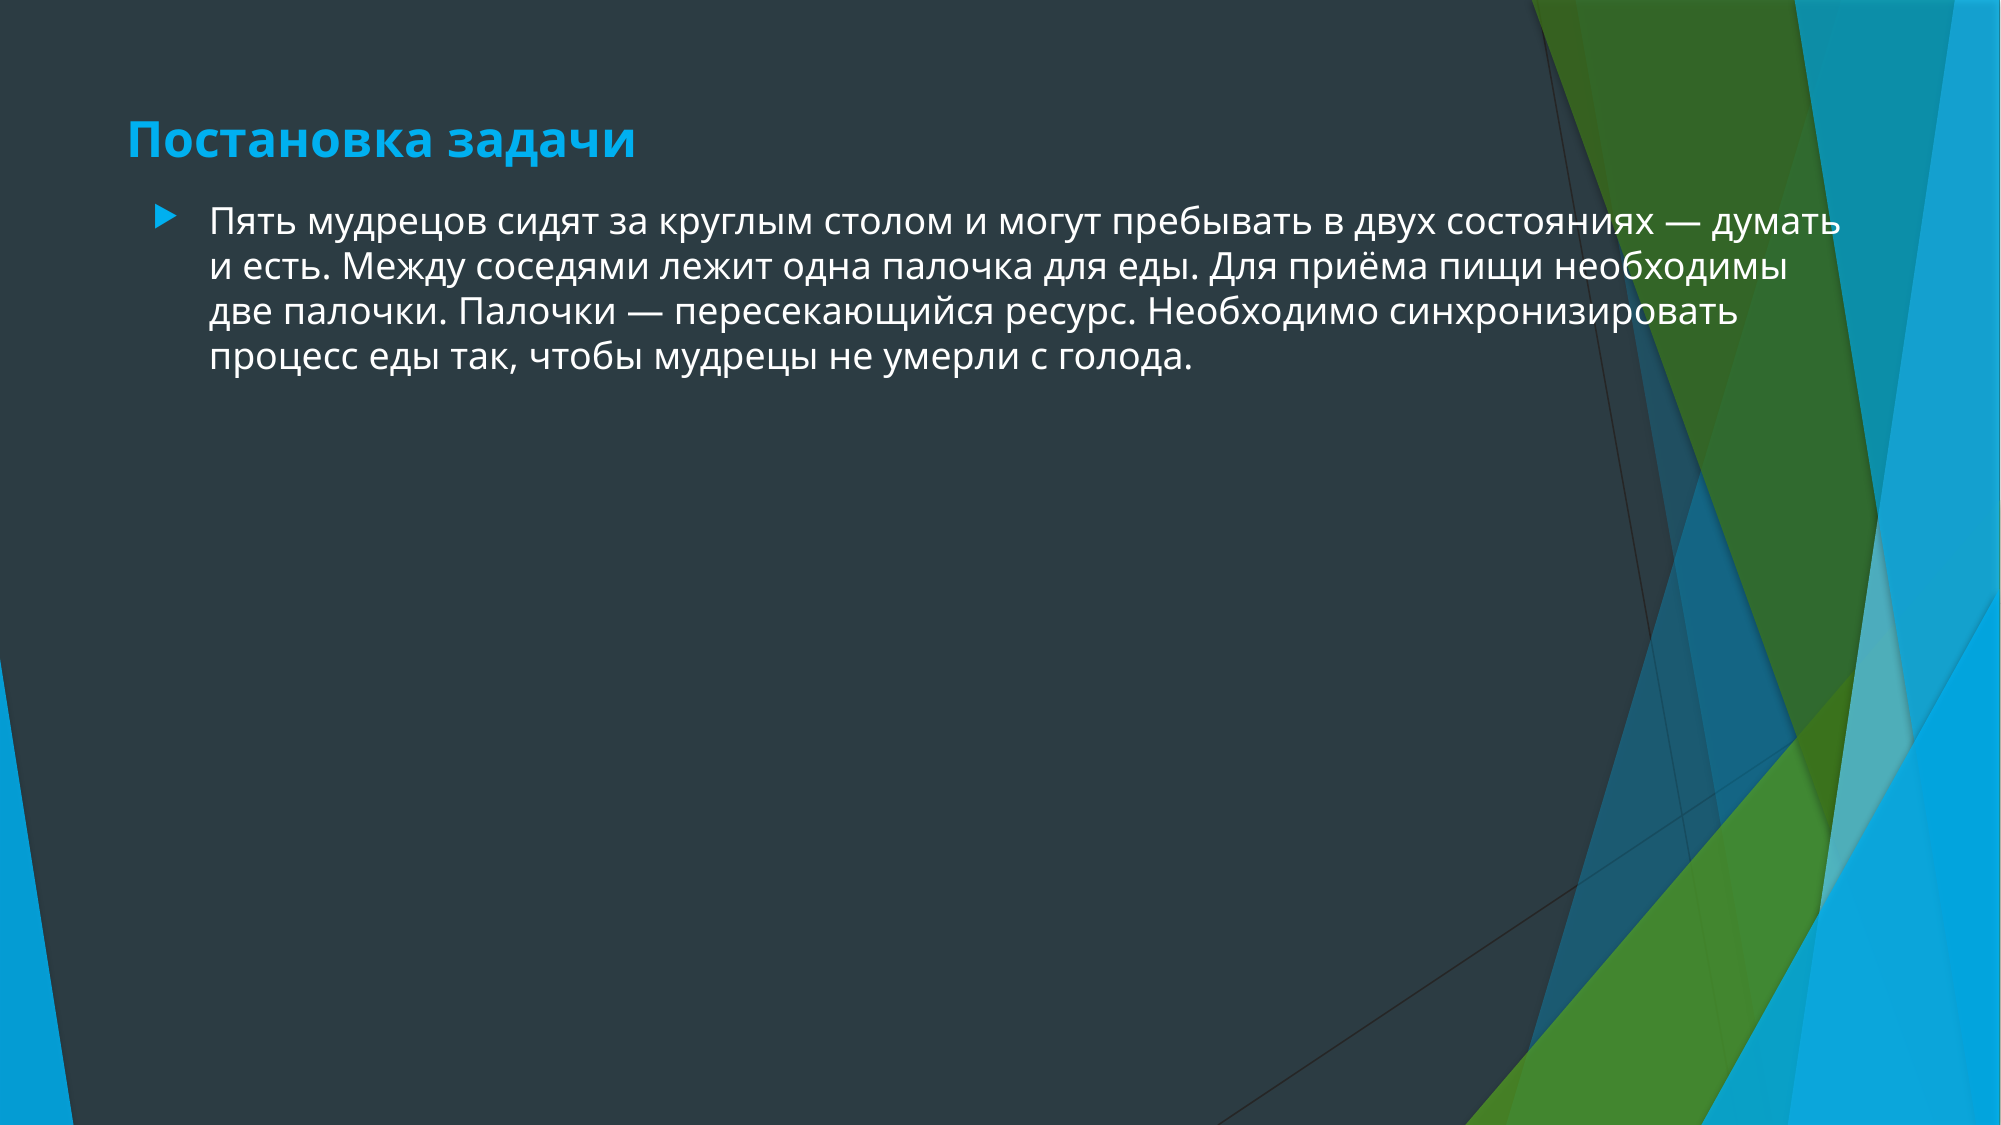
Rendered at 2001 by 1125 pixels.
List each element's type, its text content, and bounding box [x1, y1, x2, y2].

list Пять мудрецов сидят за круглым столом и могут пребывать в двух состояниях — думать и есть. Между соседями лежит одна палочка для еды. Для приёма пищи необходимы две палочки. Палочки — пересекающийся ресурс. Необходимо синхронизировать процесс еды так, чтобы мудрецы не умерли с голода. [137, 189, 1863, 904]
title Постановка задачи [111, 99, 1522, 317]
